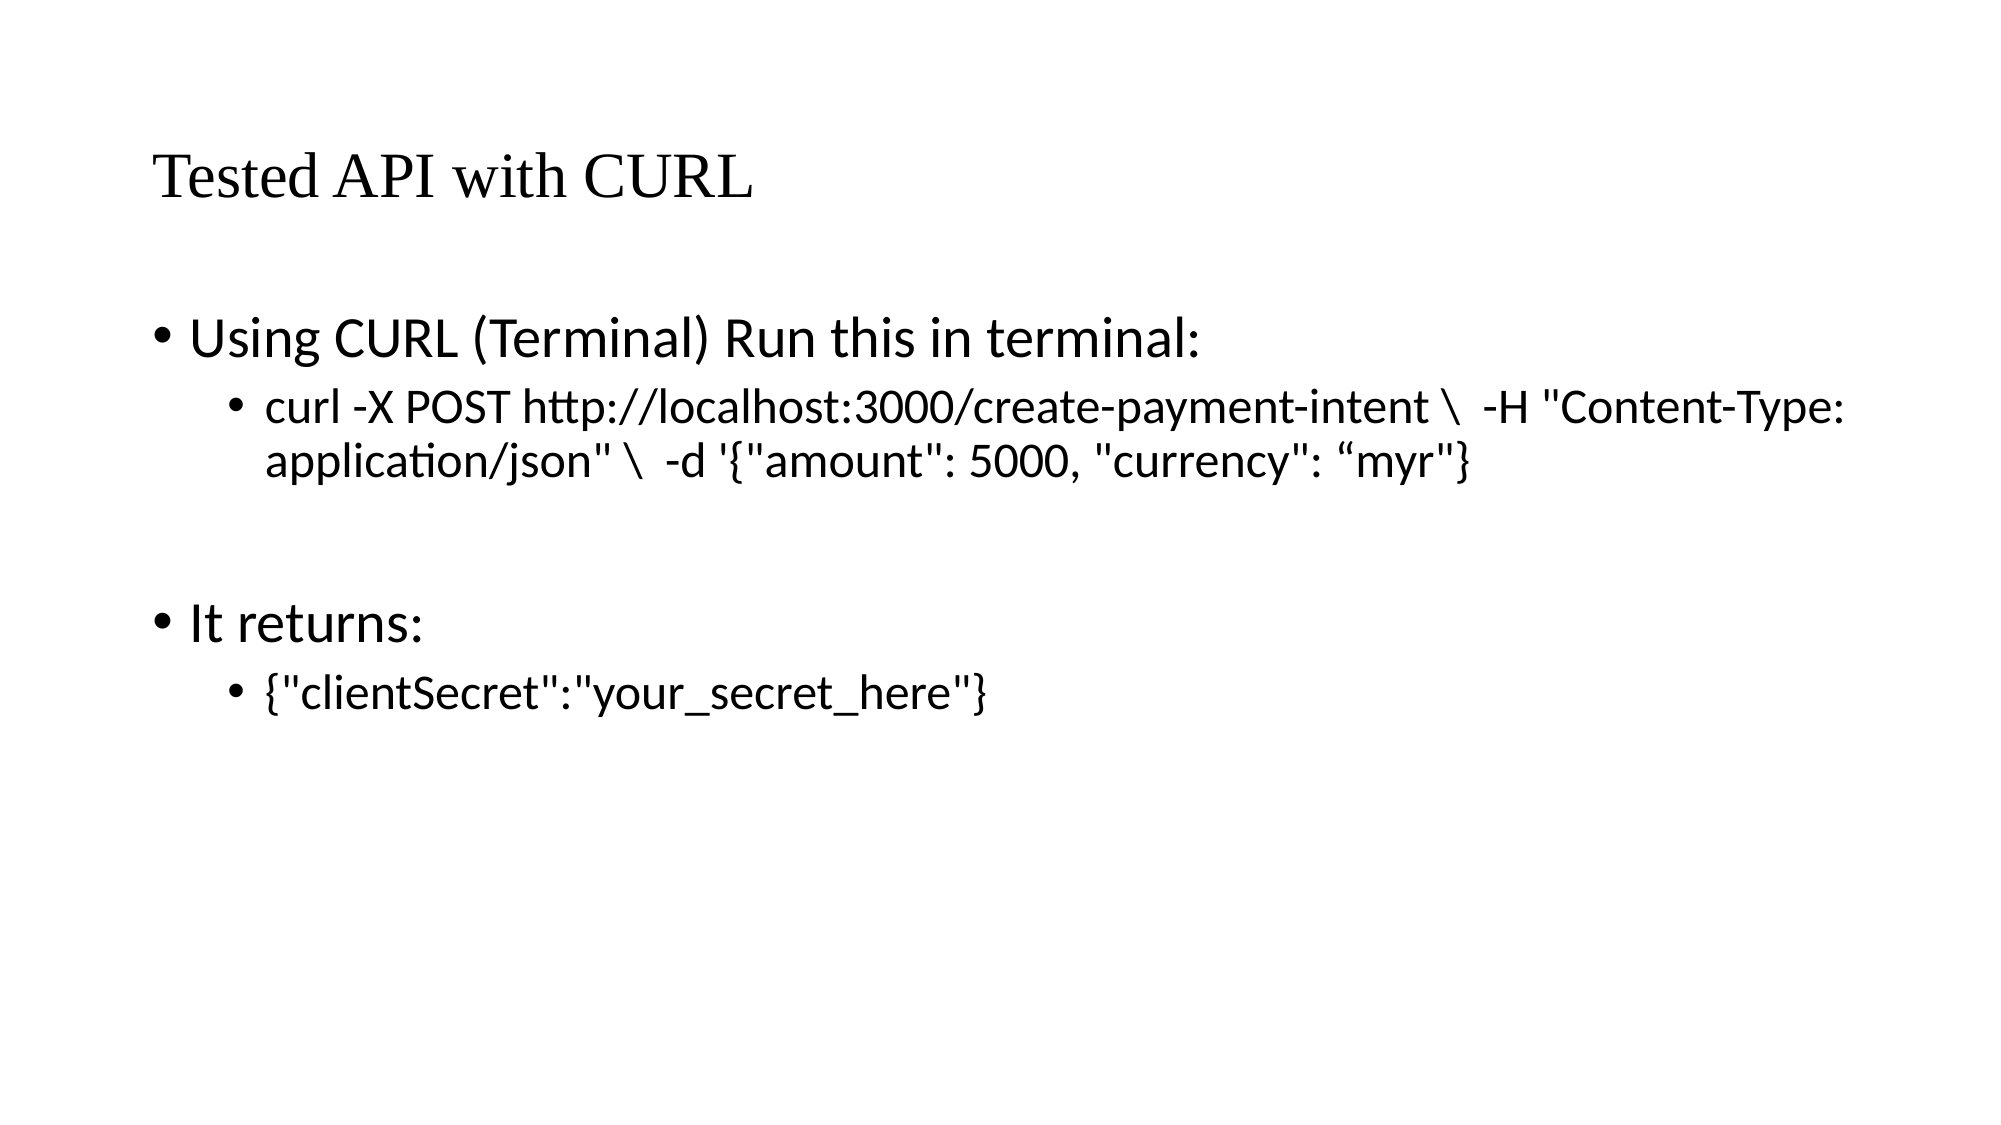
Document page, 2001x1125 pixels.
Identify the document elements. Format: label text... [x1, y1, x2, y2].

list Using CURL (Terminal) Run this in terminal: curl -X POST http://localhost:3000/create-payment-intent \ -H "Content-Type: application/json" \ -d '{"amount": 5000, "currency": “myr"} It returns: {"clientSecret":"your_secret_here"} [137, 299, 1863, 1014]
title Tested API with CURL [137, 59, 1863, 278]
